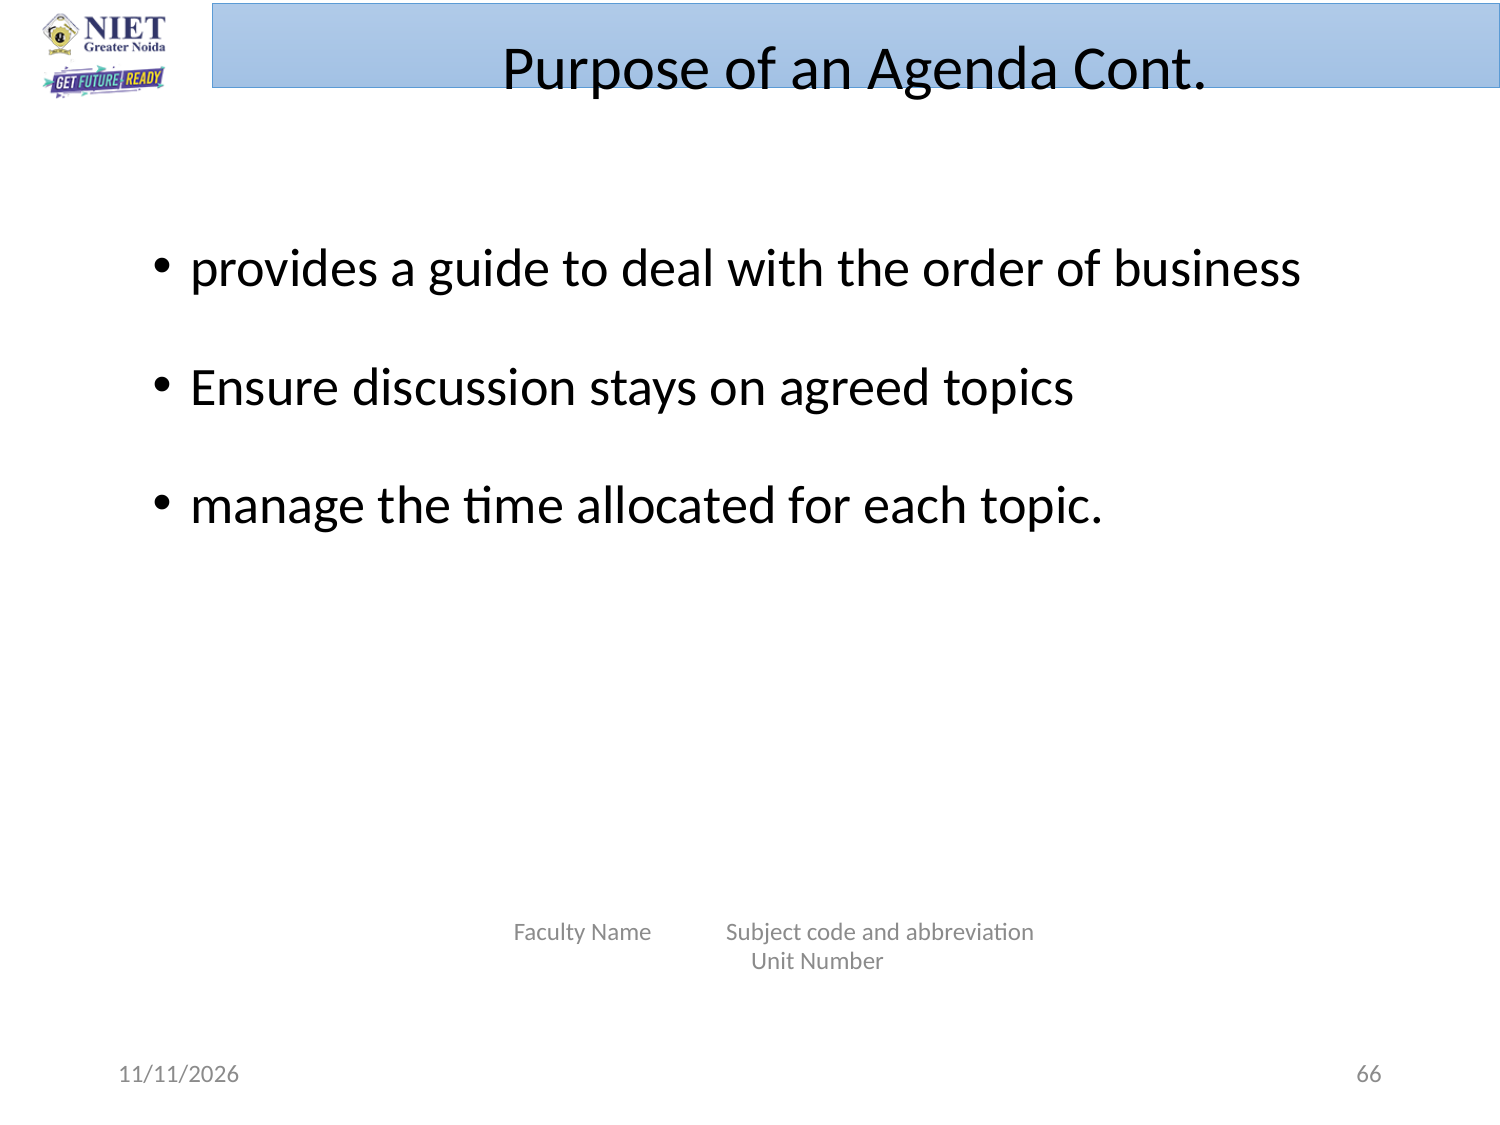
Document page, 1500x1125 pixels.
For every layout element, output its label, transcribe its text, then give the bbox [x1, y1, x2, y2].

list provides a guide to deal with the order of business Ensure discussion stays on agreed topics manage the time allocated for each topic. [137, 192, 1432, 729]
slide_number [103, 1042, 441, 1103]
picture [13, 5, 193, 106]
slide_number 66 [1059, 1042, 1397, 1103]
text_box Purpose of an Agenda Cont. [212, 3, 1500, 88]
footer Faculty Name Subject code and abbreviation Unit Number [496, 922, 1116, 968]
